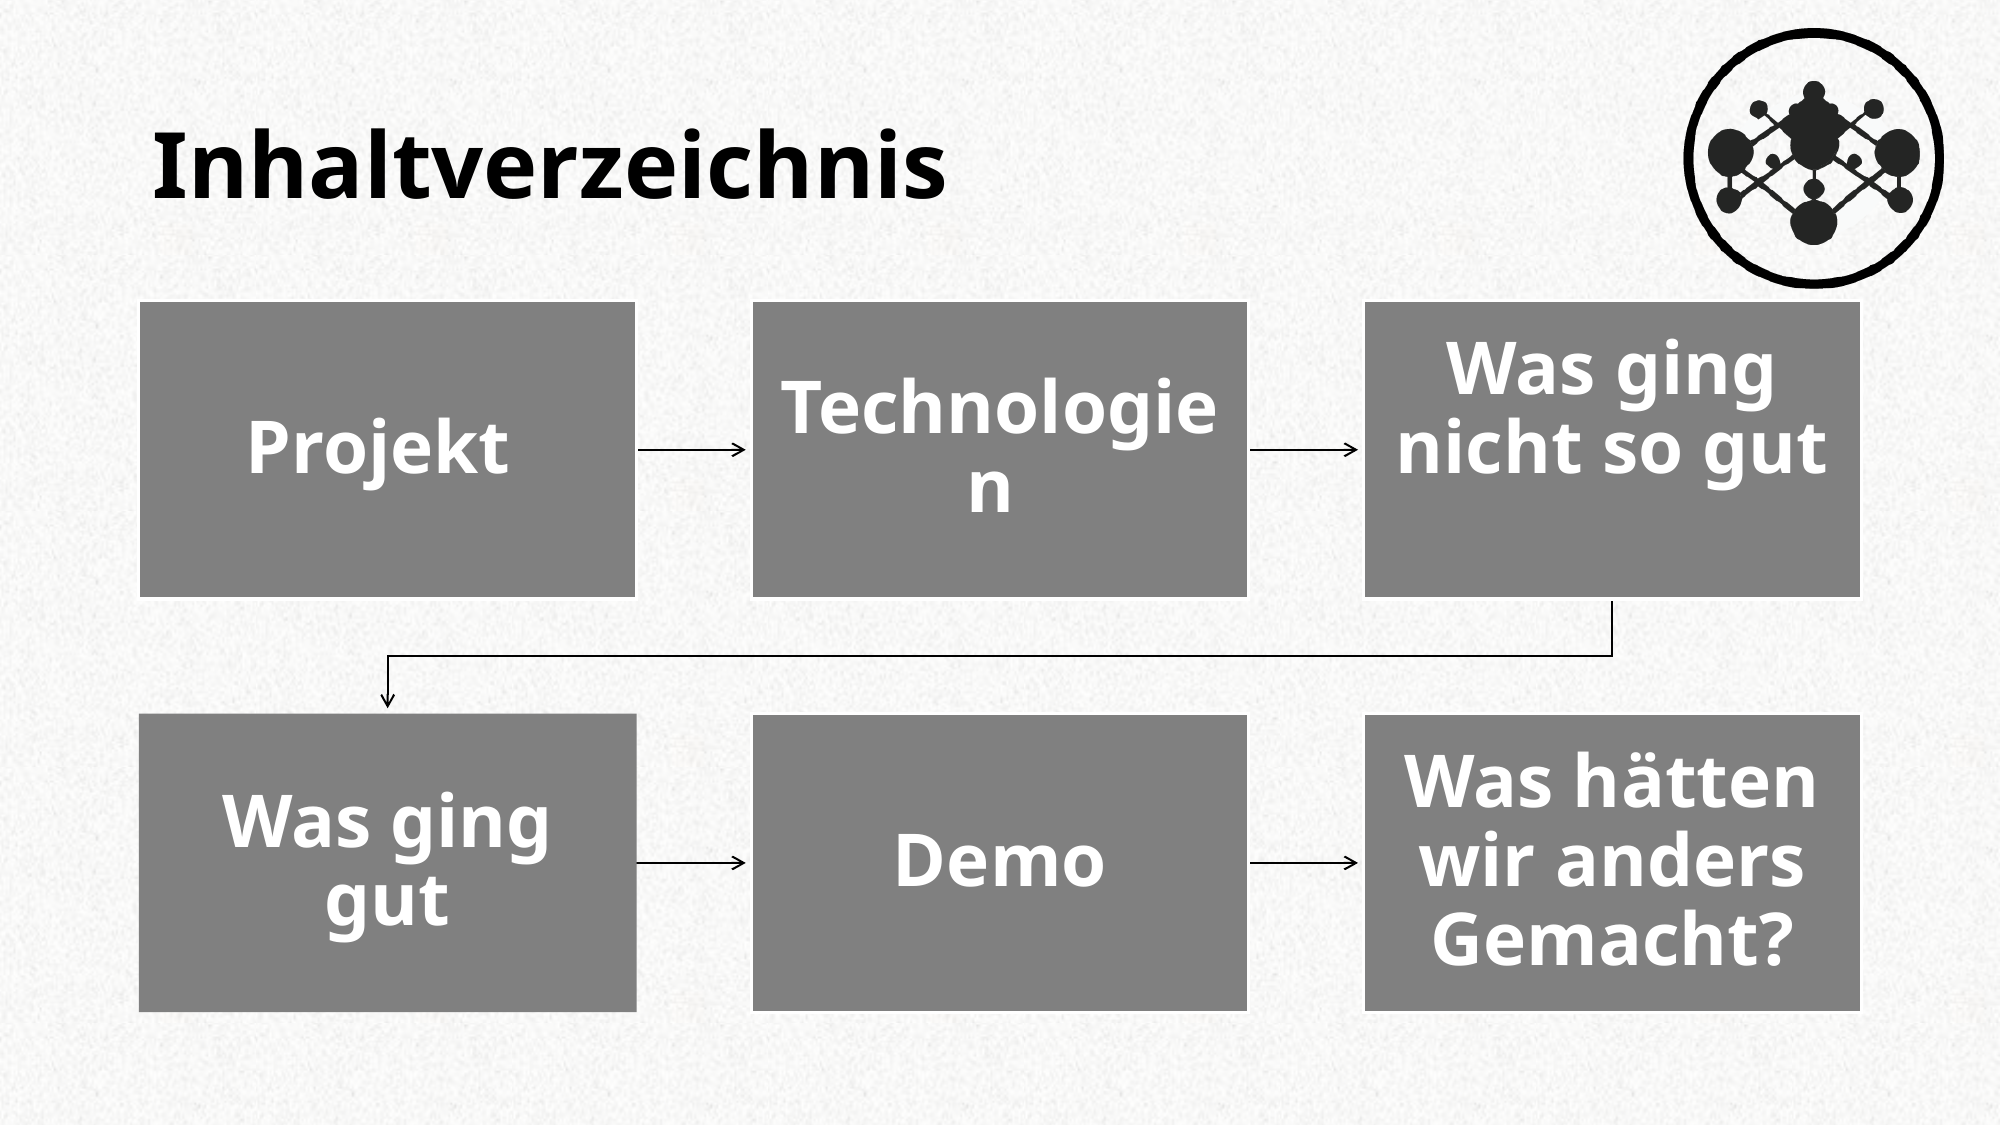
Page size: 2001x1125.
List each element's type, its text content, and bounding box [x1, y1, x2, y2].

picture [1682, 26, 1944, 289]
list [136, 298, 1863, 1014]
title Inhaltverzeichnis [137, 59, 1682, 278]
